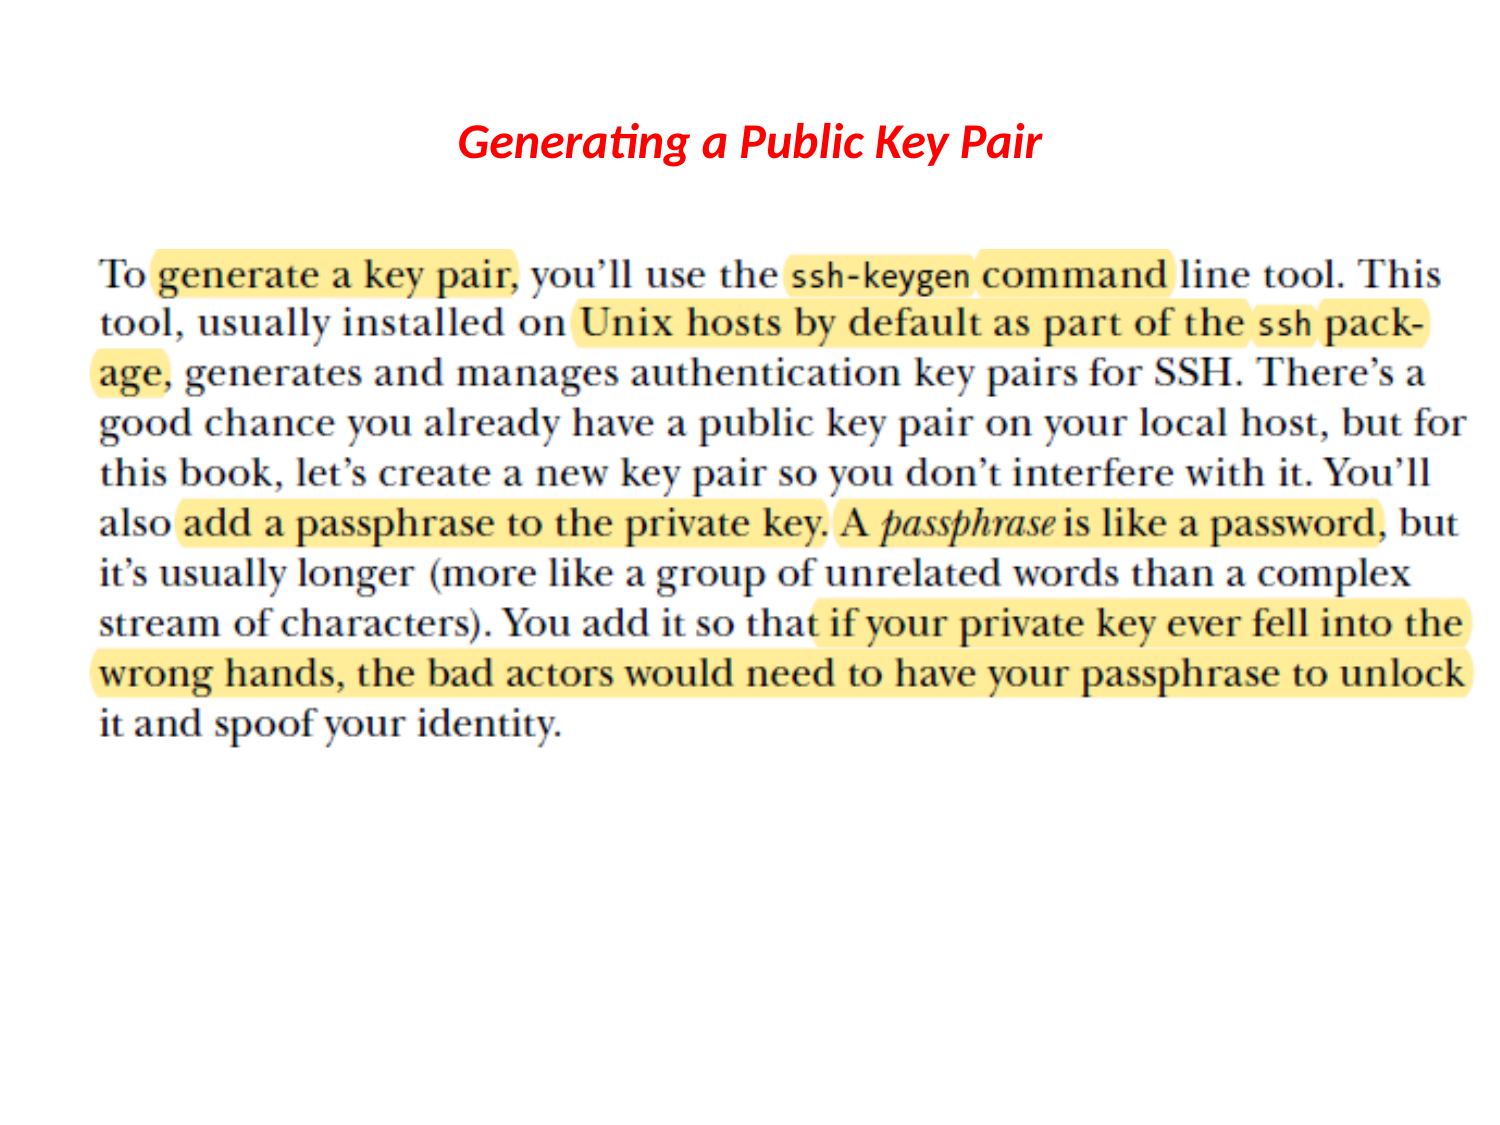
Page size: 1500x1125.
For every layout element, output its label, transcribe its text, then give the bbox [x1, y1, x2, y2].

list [74, 249, 1500, 751]
title Generating a Public Key Pair [75, 45, 1425, 233]
